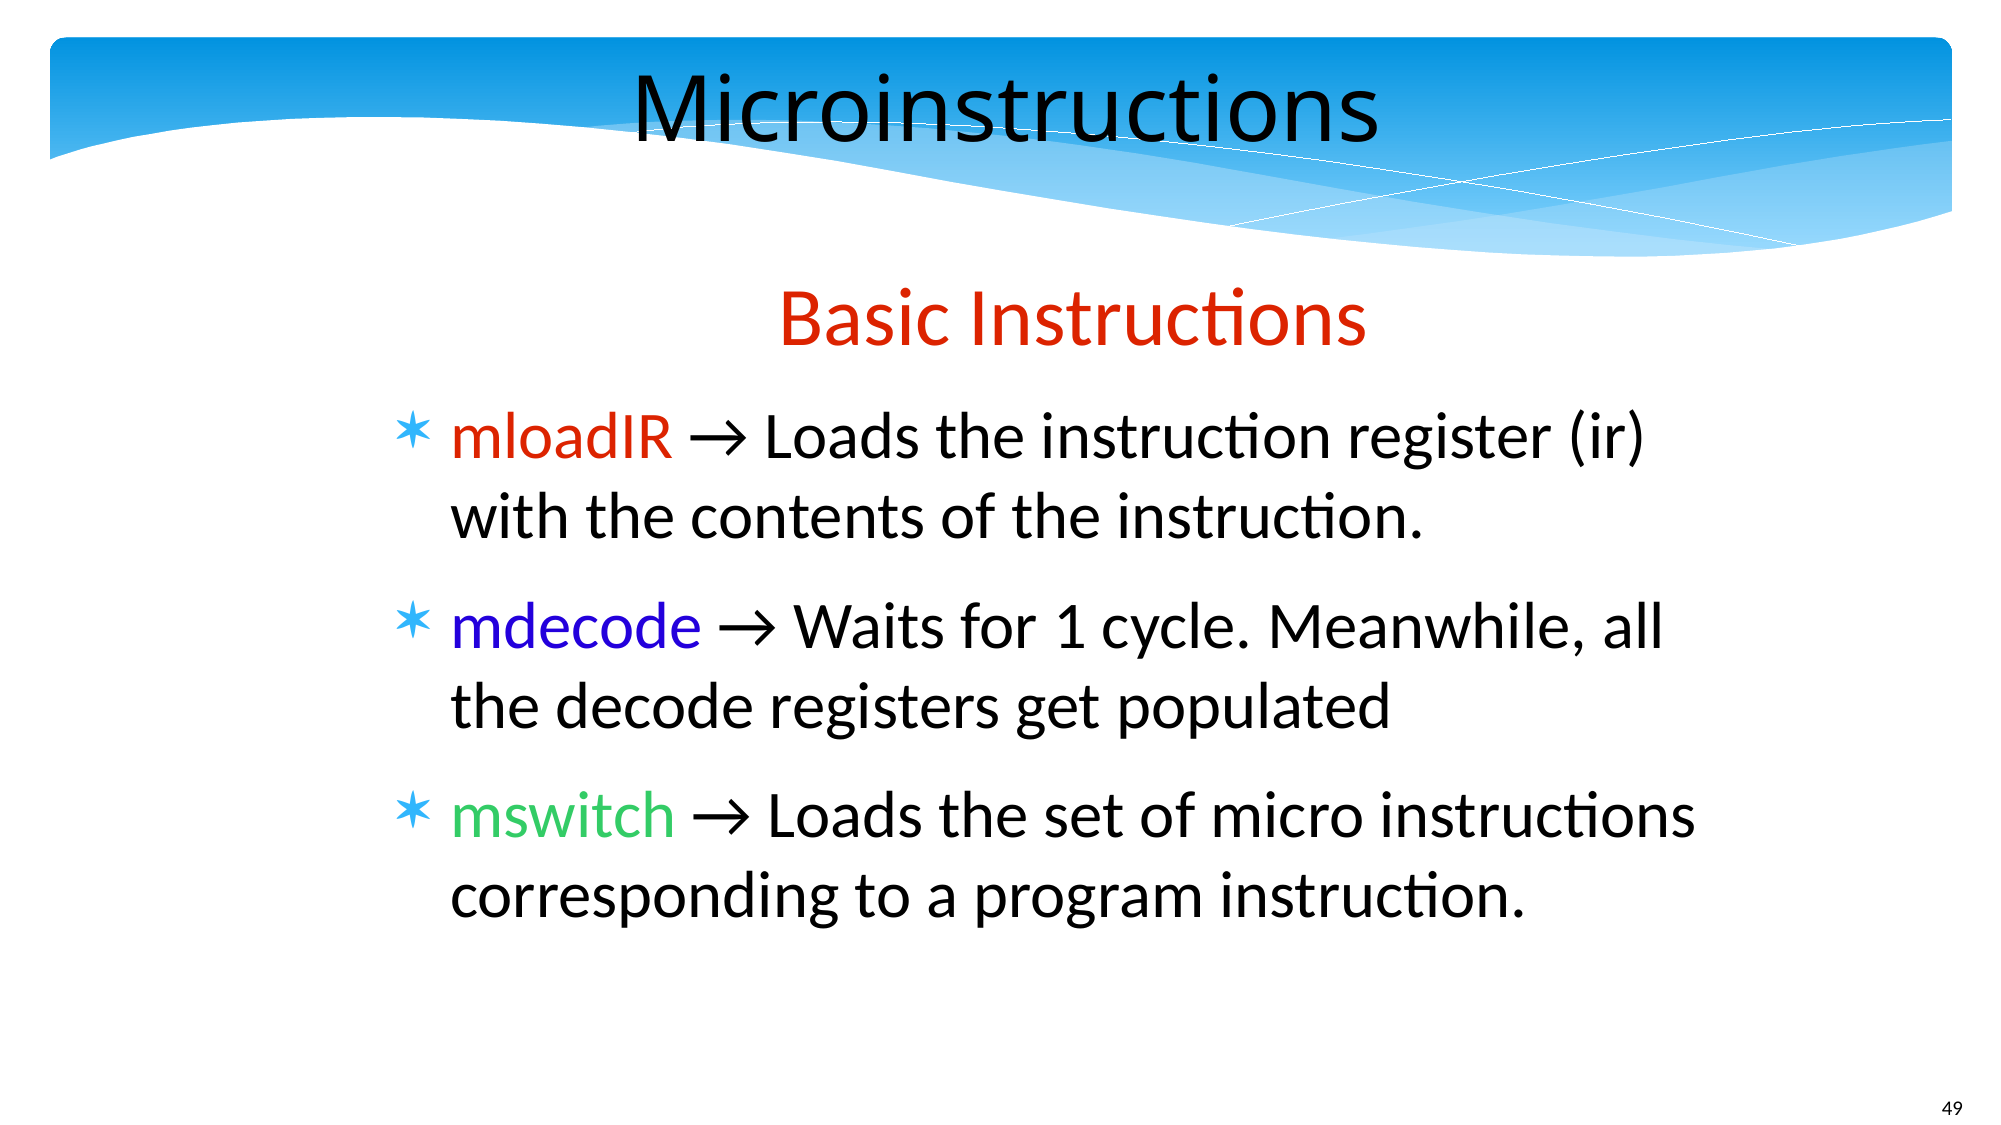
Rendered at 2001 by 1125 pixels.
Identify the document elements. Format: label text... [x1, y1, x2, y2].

list Basic Instructions mloadIR → Loads the instruction register (ir) with the contents of the instruction. mdecode → Waits for 1 cycle. Meanwhile, all the decode registers get populated mswitch → Loads the set of micro instructions corresponding to a program instruction. [379, 262, 1750, 1000]
title Microinstructions [397, 27, 1615, 182]
